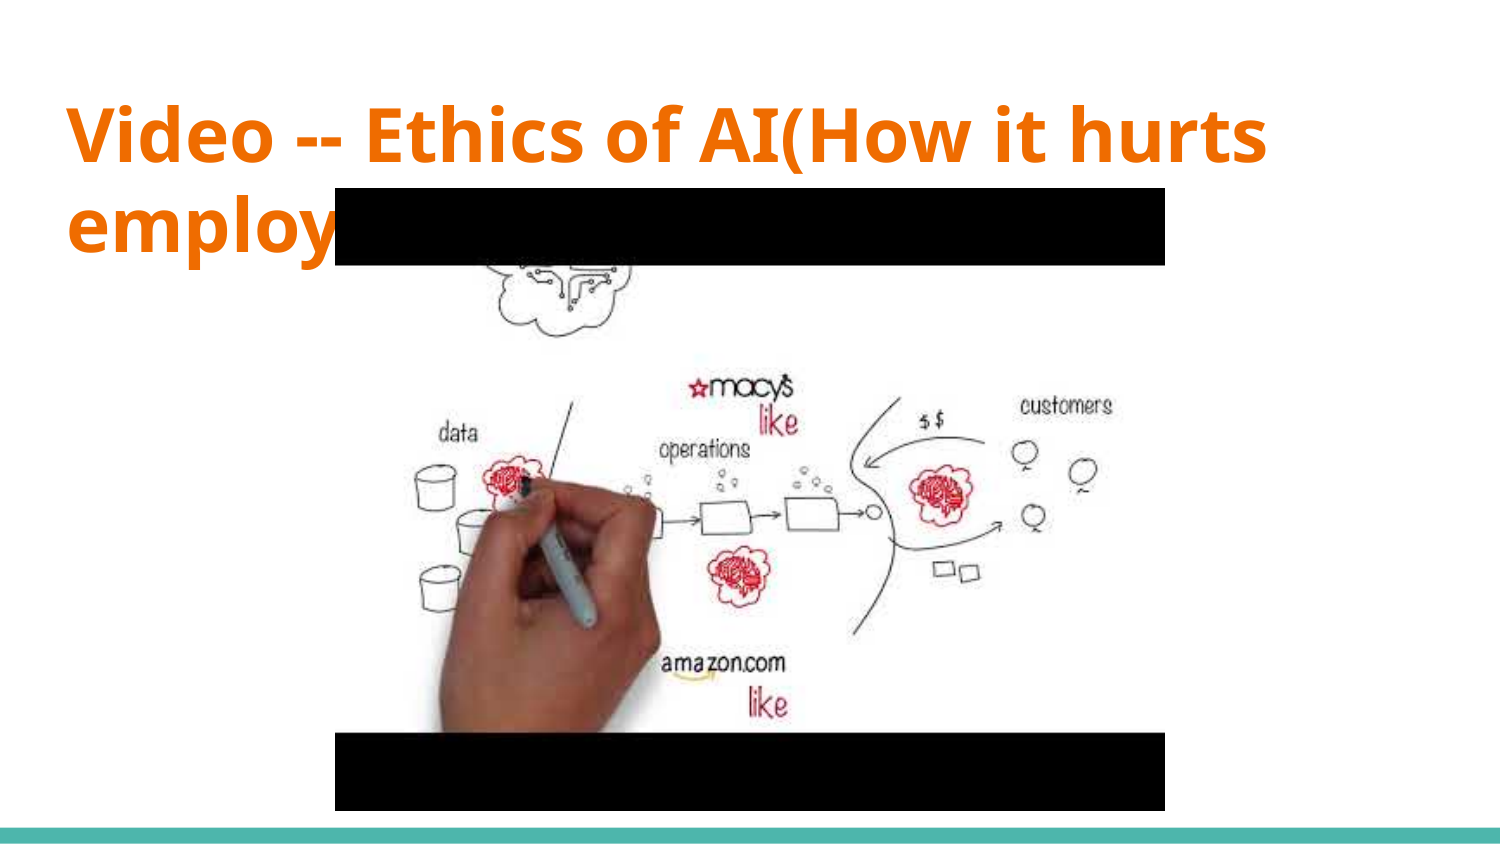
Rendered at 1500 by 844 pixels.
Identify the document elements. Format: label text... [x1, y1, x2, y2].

title Video -- Ethics of AI(How it hurts employees) [51, 72, 1449, 189]
picture [335, 188, 1165, 811]
